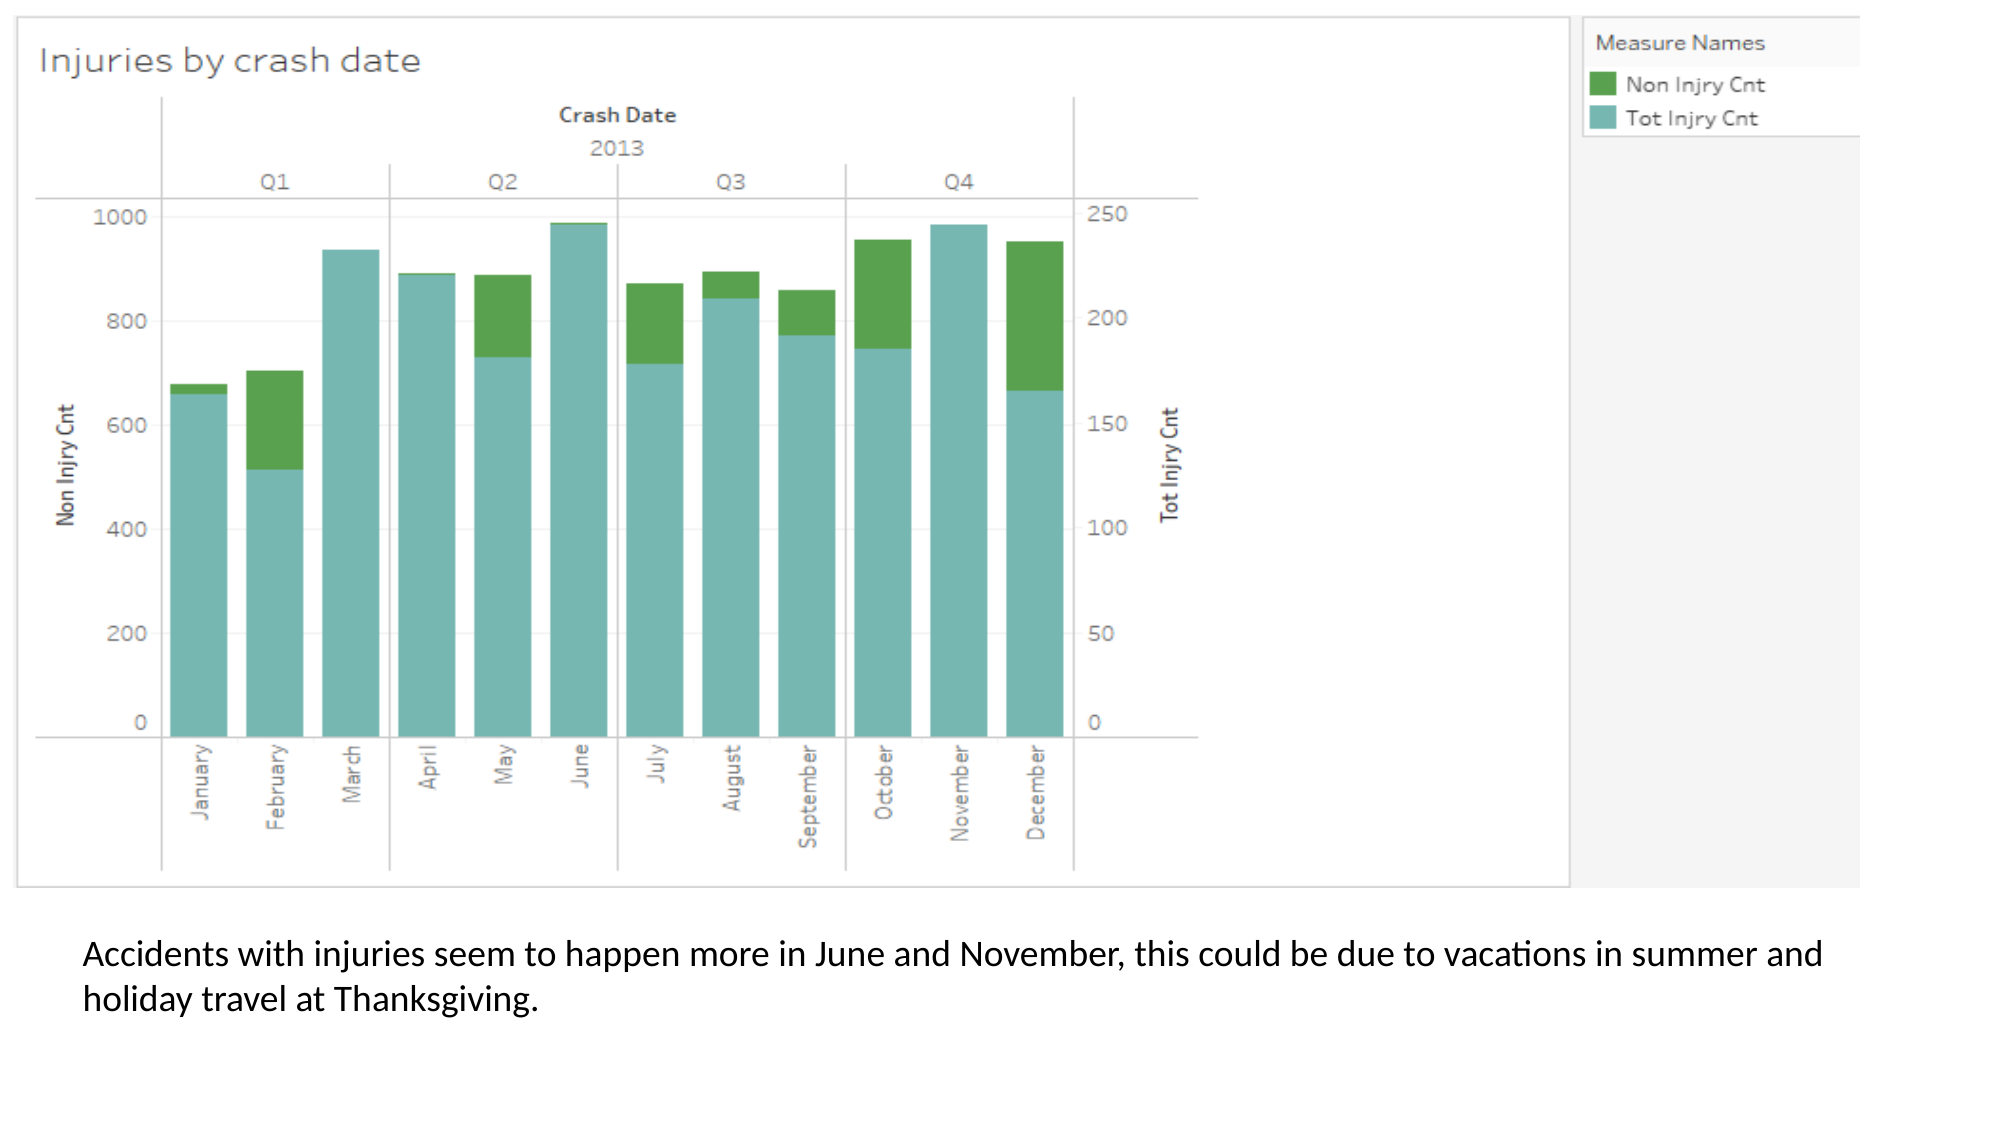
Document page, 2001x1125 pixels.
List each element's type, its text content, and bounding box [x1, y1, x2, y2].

text_box Accidents with injuries seem to happen more in June and November, this could be due to vacations in summer and holiday travel at Thanksgiving. [67, 921, 1848, 1027]
picture [13, 15, 1860, 888]
